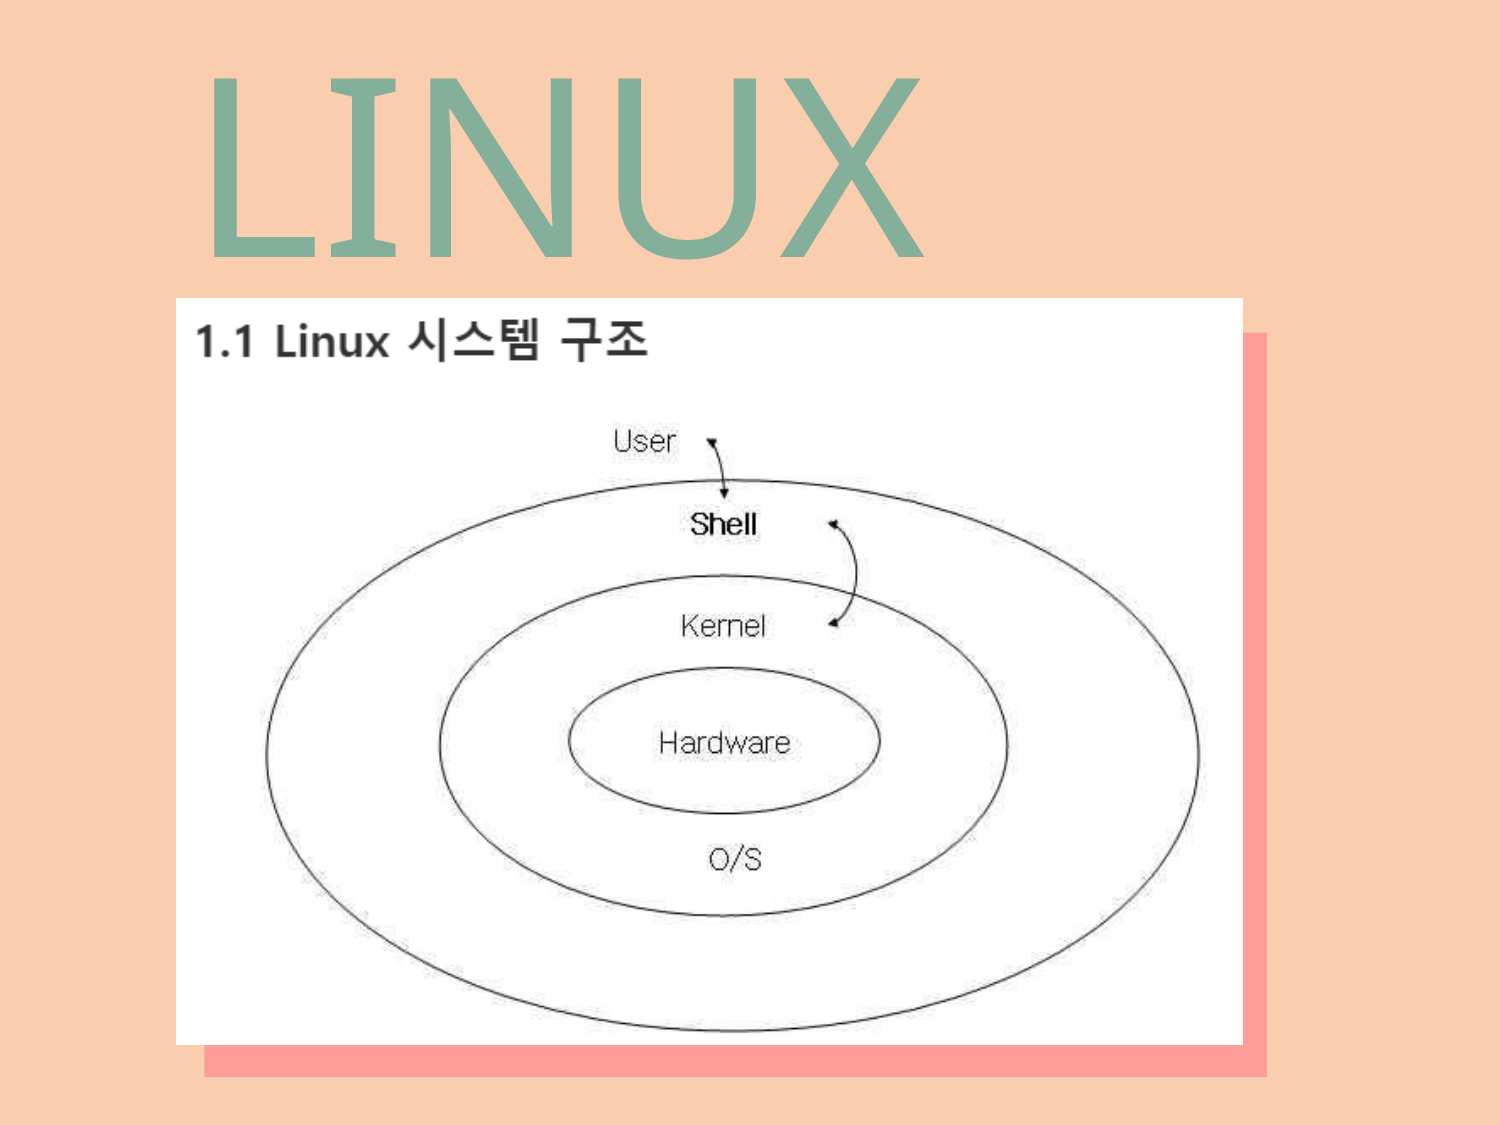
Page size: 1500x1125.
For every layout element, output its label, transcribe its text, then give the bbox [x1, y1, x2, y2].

text_box [203, 332, 1268, 1078]
picture [176, 298, 1243, 1045]
text_box LINUX [176, 0, 1023, 298]
